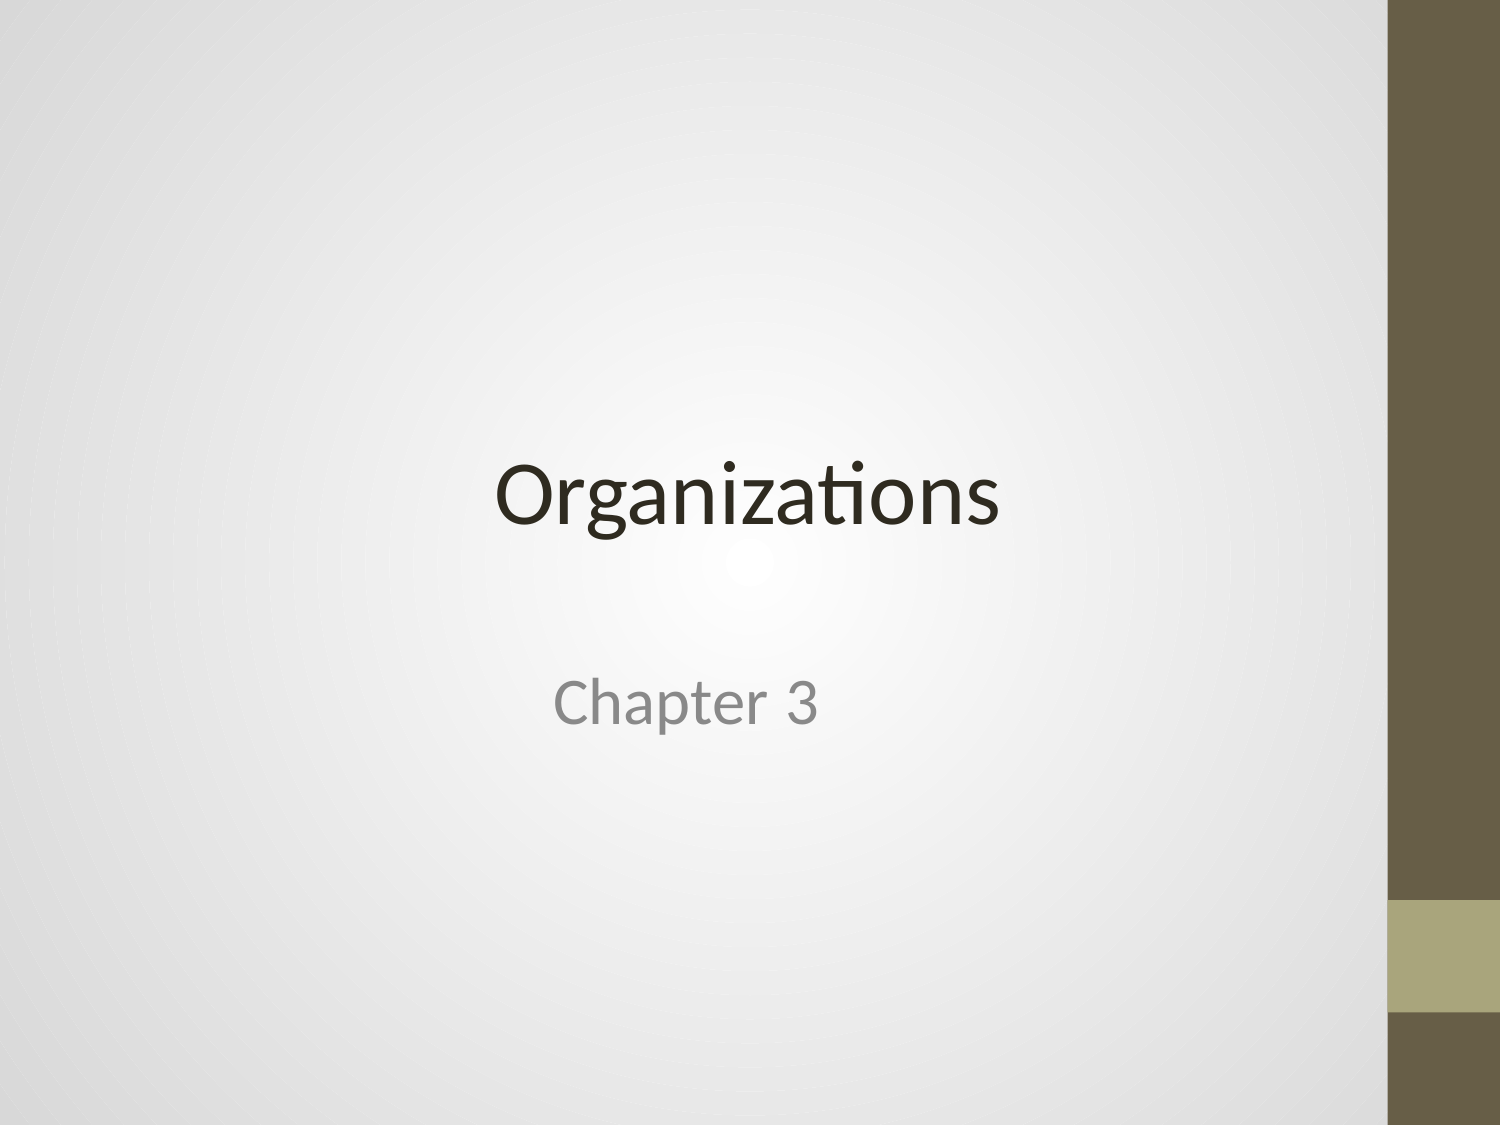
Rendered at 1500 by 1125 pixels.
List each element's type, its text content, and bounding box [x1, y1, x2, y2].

text_box Chapter 3 [551, 657, 950, 738]
text_box Organizations [492, 432, 1009, 544]
